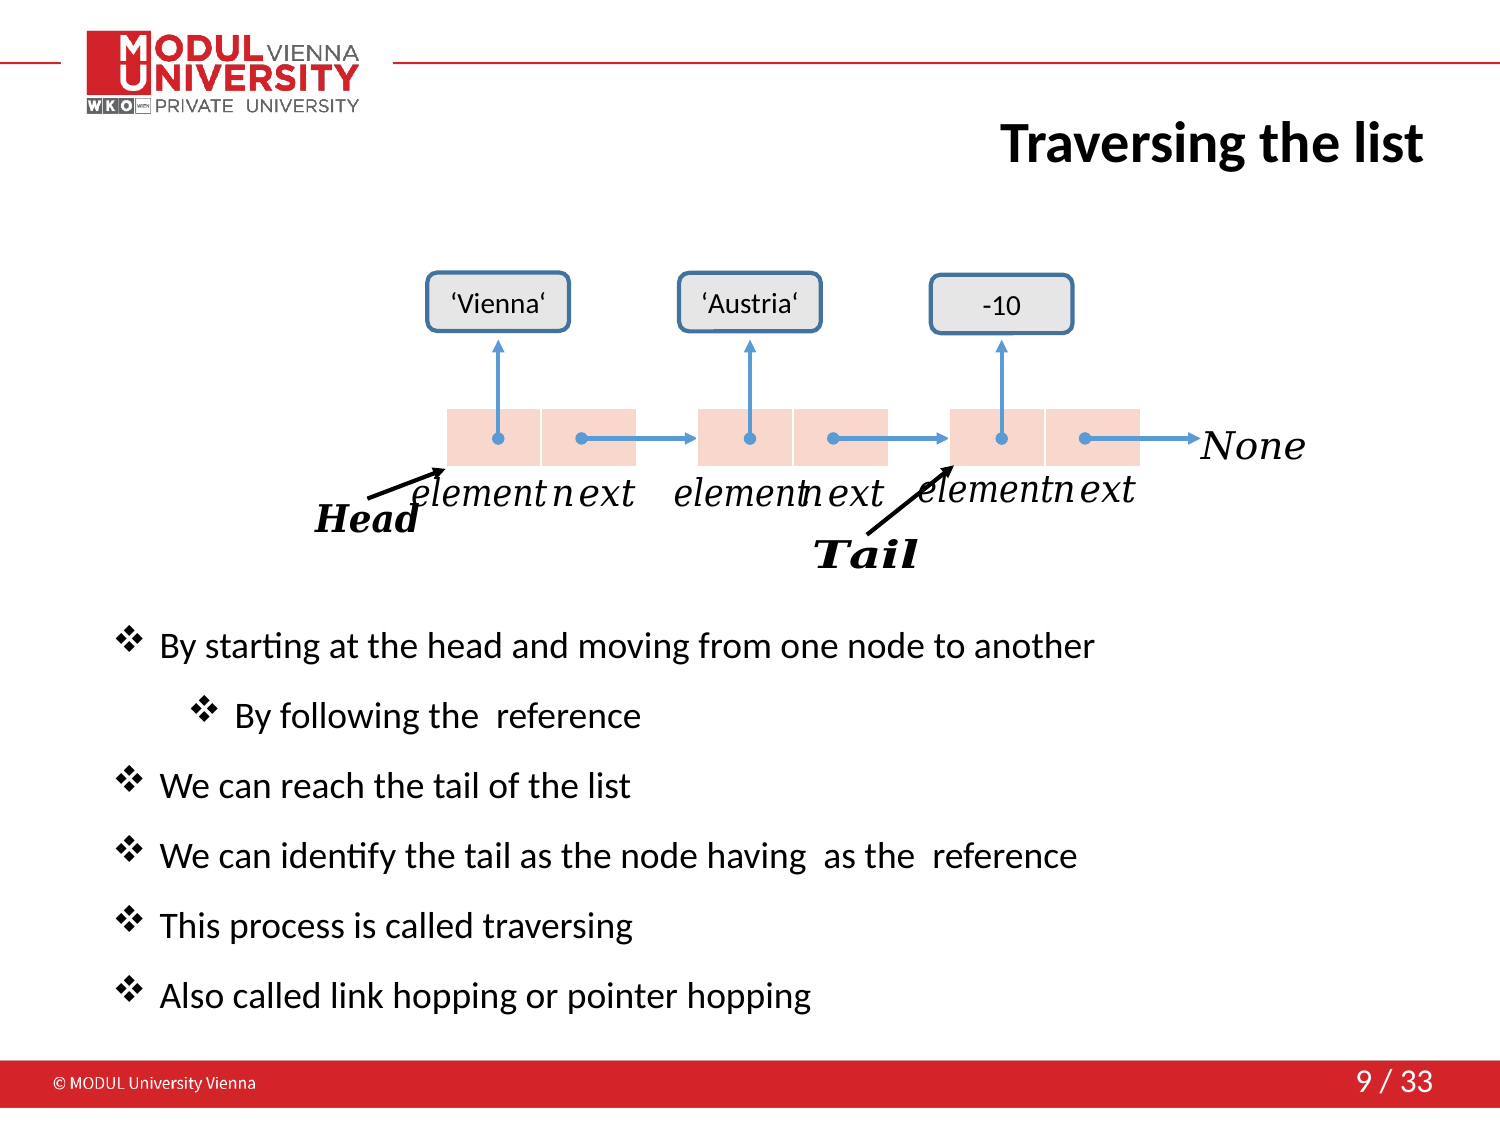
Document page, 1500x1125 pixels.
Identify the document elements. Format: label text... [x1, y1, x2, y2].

table_header [1046, 409, 1140, 466]
title Traversing the list [75, 44, 1425, 233]
text_box ‘Austria‘ [676, 270, 823, 334]
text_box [367, 468, 446, 499]
table_header [698, 409, 792, 466]
table_header [542, 409, 636, 466]
table_header [950, 409, 1044, 466]
table_header [447, 409, 540, 466]
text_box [866, 465, 955, 536]
text_box -10 [928, 272, 1075, 336]
table_header [794, 409, 888, 466]
text_box ‘Vienna‘ [425, 270, 572, 334]
picture [0, 0, 1500, 1125]
